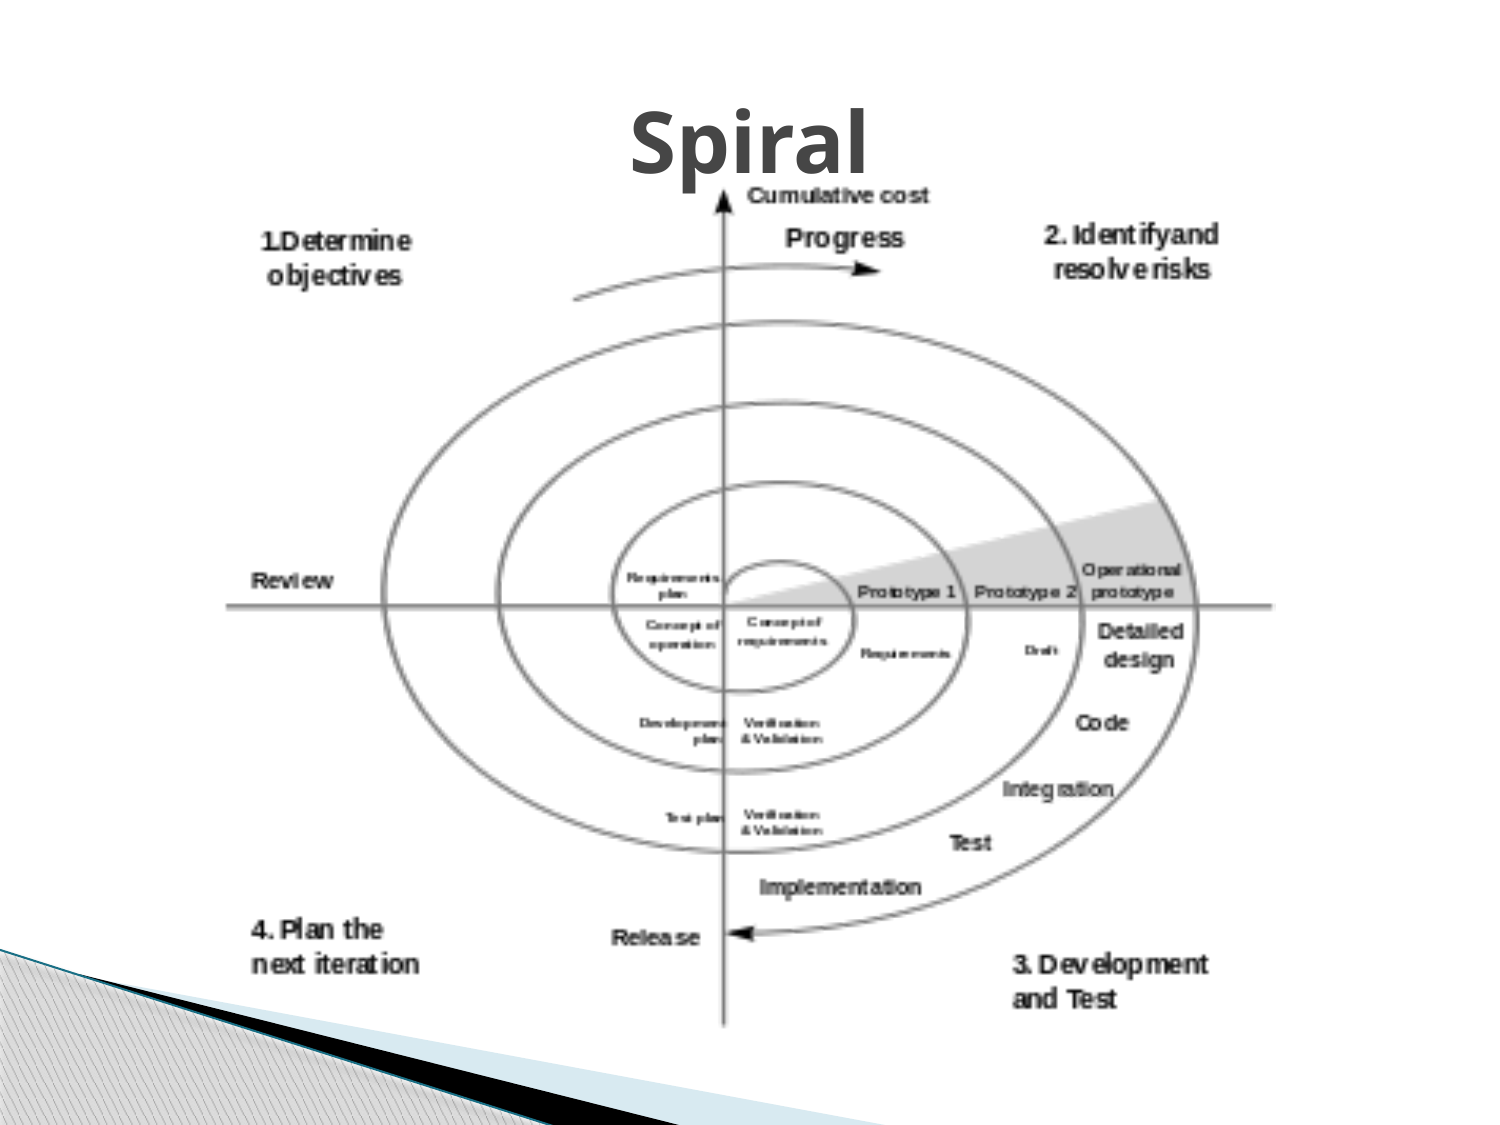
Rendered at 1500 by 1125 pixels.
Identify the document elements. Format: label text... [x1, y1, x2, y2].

picture [224, 160, 1276, 1038]
title Spiral [75, 45, 1425, 233]
